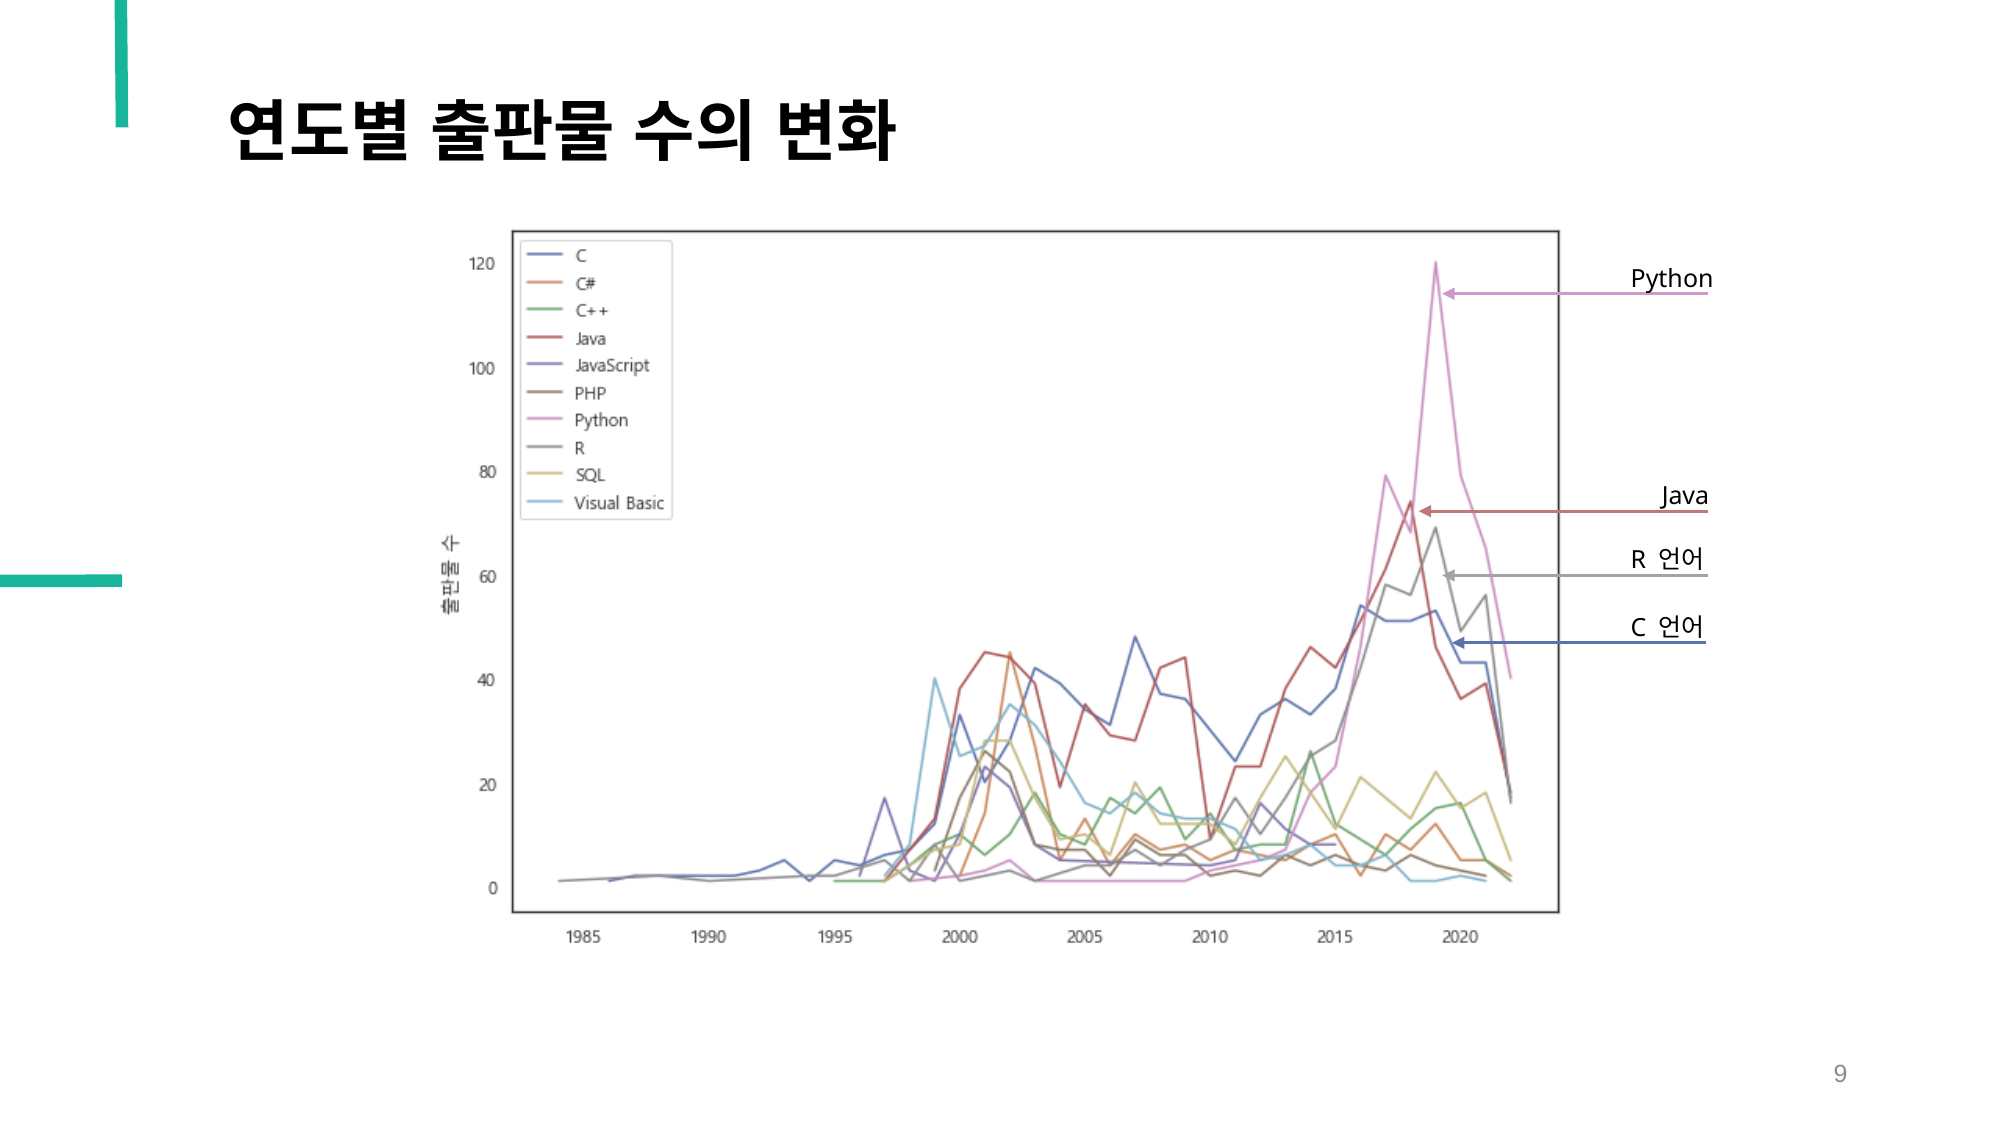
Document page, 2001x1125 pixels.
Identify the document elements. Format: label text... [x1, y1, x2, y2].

text_box C 언어 [1615, 604, 1765, 649]
picture [434, 223, 1566, 954]
slide_number 9 [1412, 1042, 1863, 1103]
text_box 연도별 출판물 수의 변화 [213, 81, 915, 177]
text_box Python [1615, 254, 1765, 300]
text_box R 언어 [1615, 536, 1765, 582]
text_box Java [1647, 472, 1796, 518]
